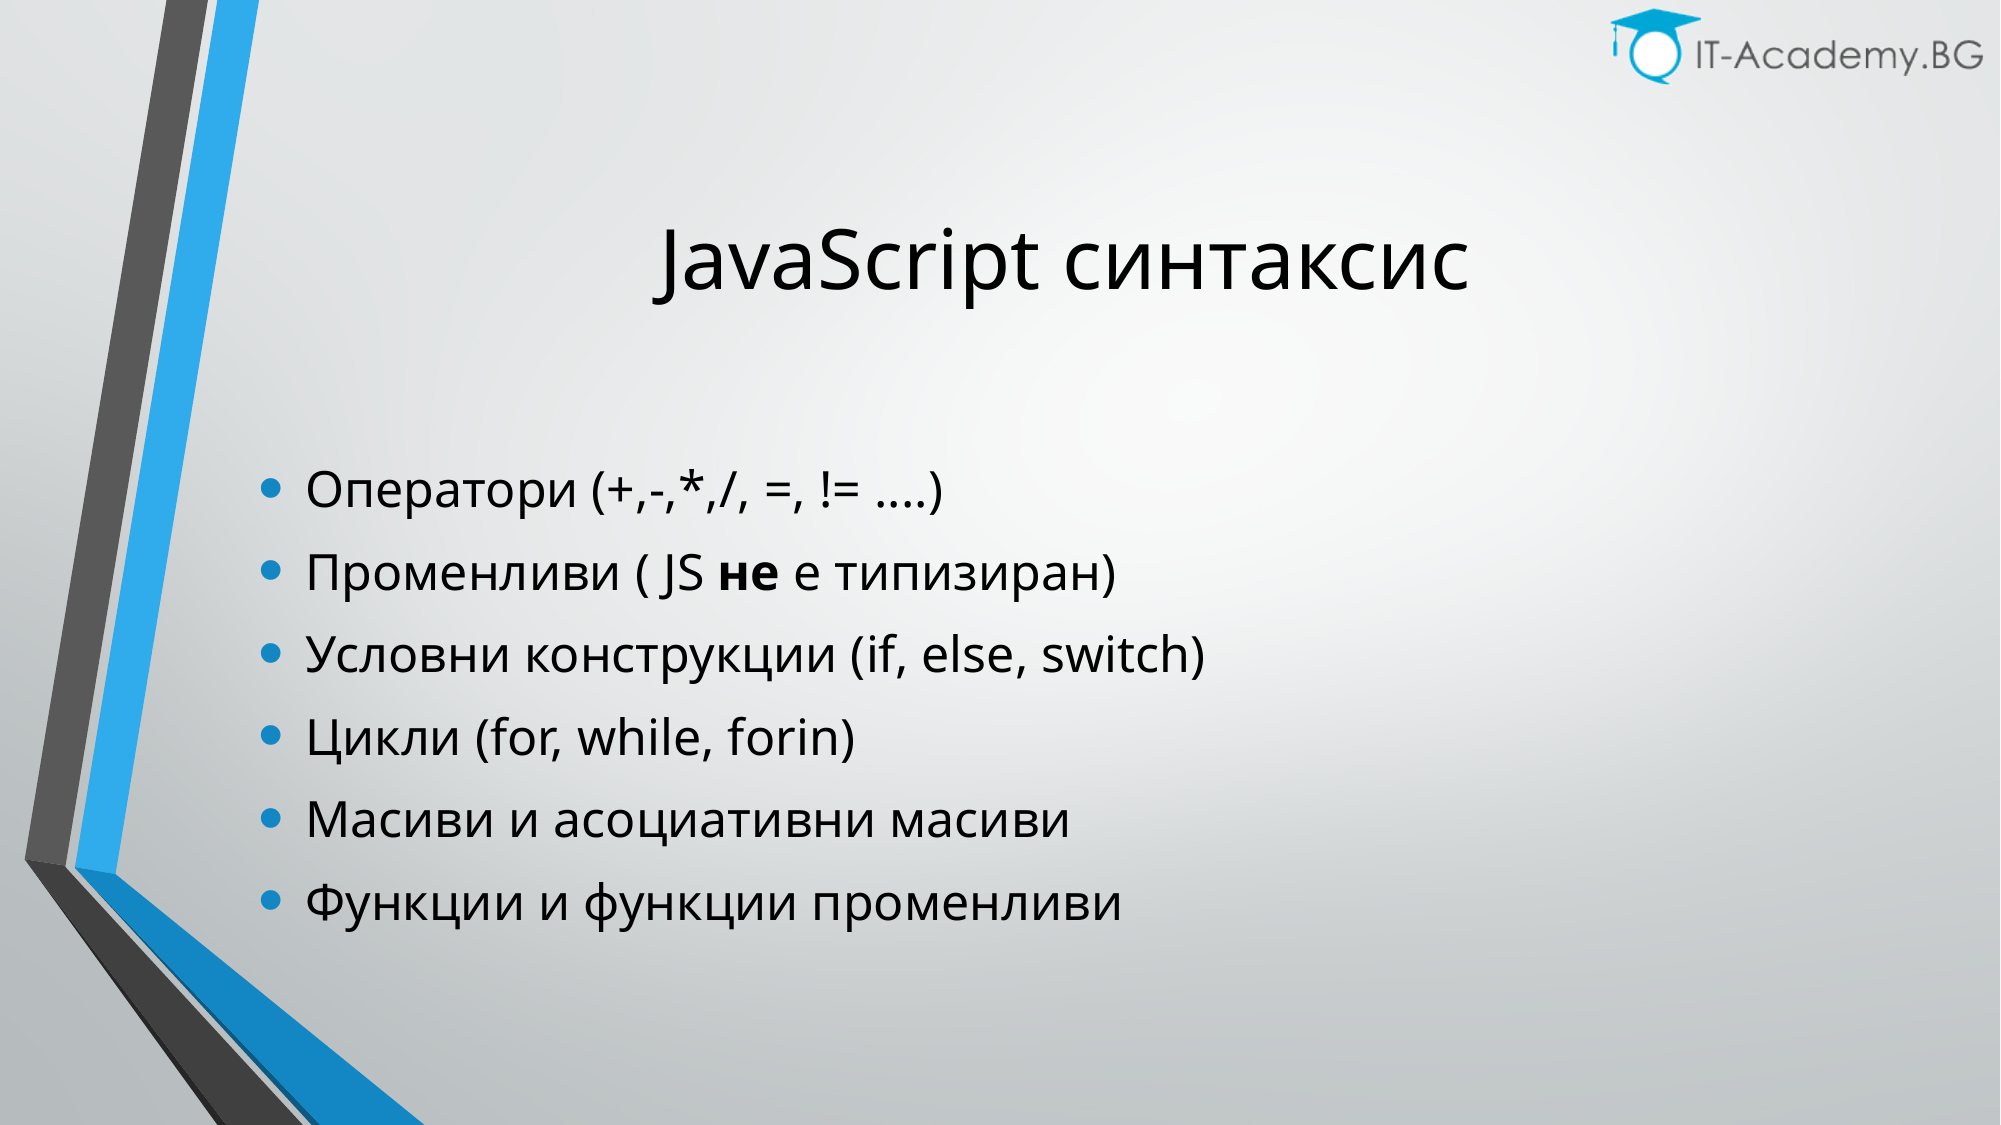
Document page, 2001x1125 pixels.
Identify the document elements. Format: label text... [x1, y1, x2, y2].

list Оператори (+,-,*,/, =, != ....) Променливи ( JS не е типизиран) Условни конструкции (if, else, switch) Цикли (for, while, forin) Масиви и асоциативни масиви Функции и функции променливи [243, 437, 1887, 950]
title JavaScript синтаксис [243, 112, 1887, 400]
picture [1609, 7, 1985, 94]
